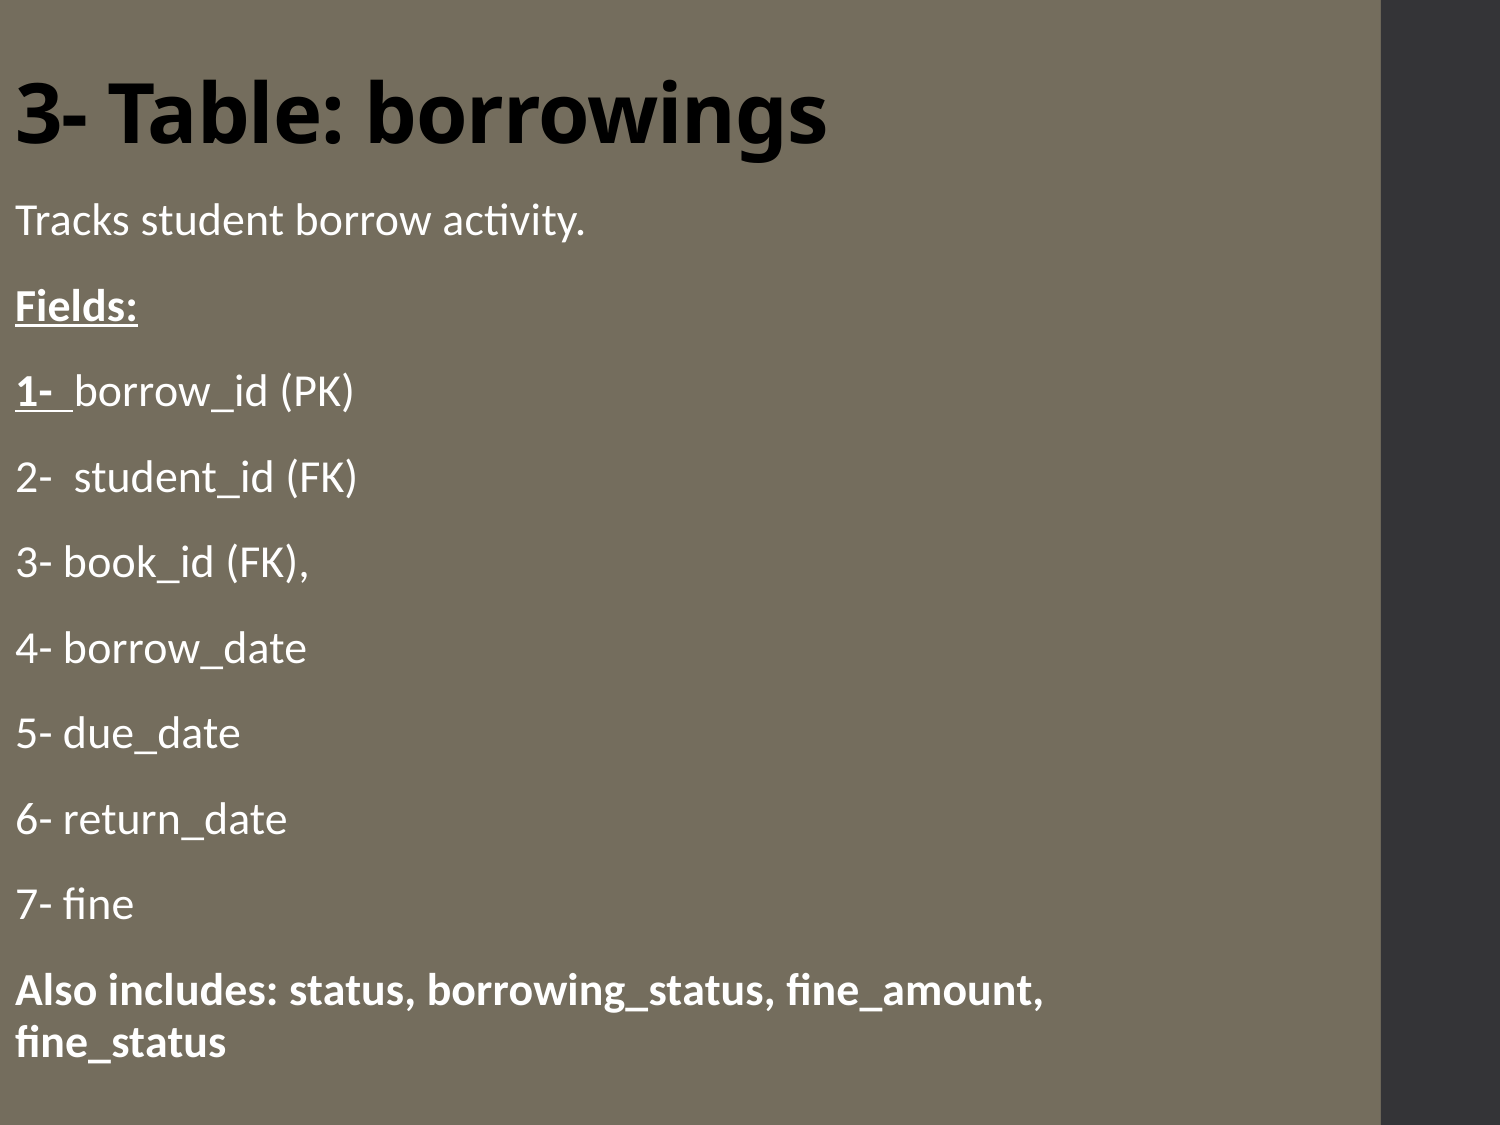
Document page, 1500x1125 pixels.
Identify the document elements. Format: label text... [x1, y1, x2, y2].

title 3- Table: borrowings [0, 0, 1193, 169]
list Tracks student borrow activity. Fields: 1- borrow_id (PK) 2- student_id (FK) 3- book_id (FK), 4- borrow_date 5- due_date 6- return_date 7- fine Also includes: status, borrowing_status, fine_amount, fine_status [0, 186, 1213, 1098]
